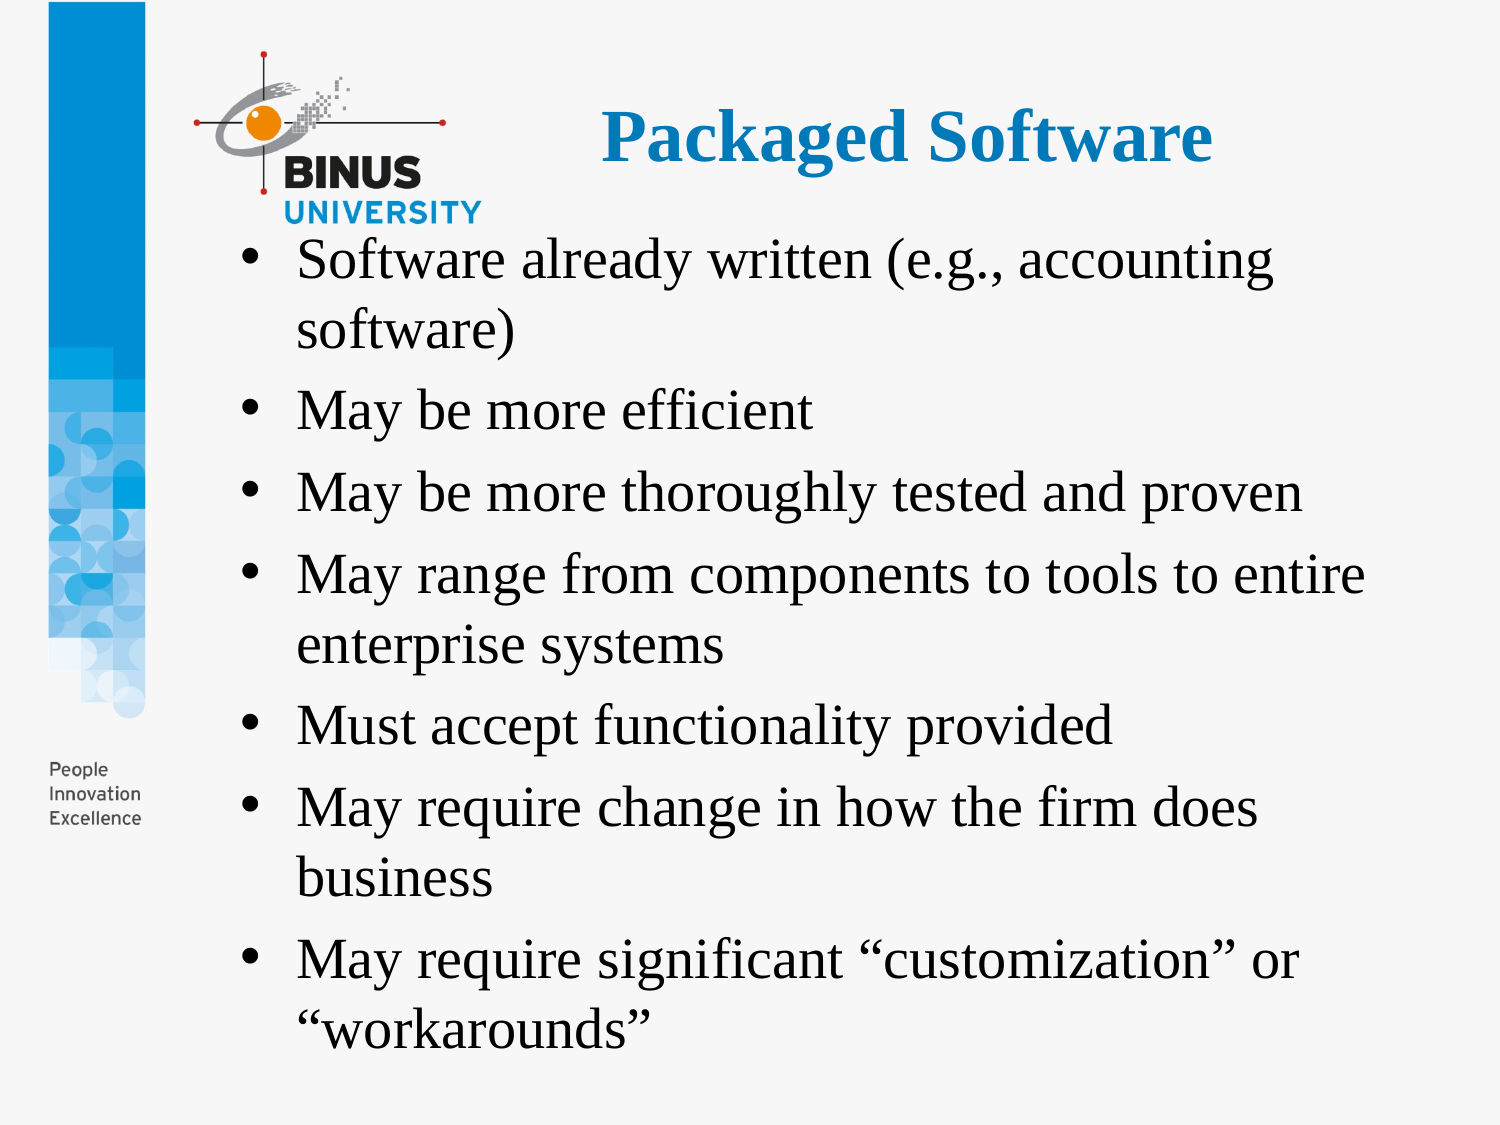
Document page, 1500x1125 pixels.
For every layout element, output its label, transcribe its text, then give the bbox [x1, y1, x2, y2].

title Packaged Software [328, 37, 1488, 225]
picture [0, 0, 1500, 845]
list Software already written (e.g., accounting software) May be more efficient May be more thoroughly tested and proven May range from components to tools to entire enterprise systems Must accept functionality provided May require change in how the firm does business May require significant “customization” or “workarounds” [225, 212, 1463, 1010]
